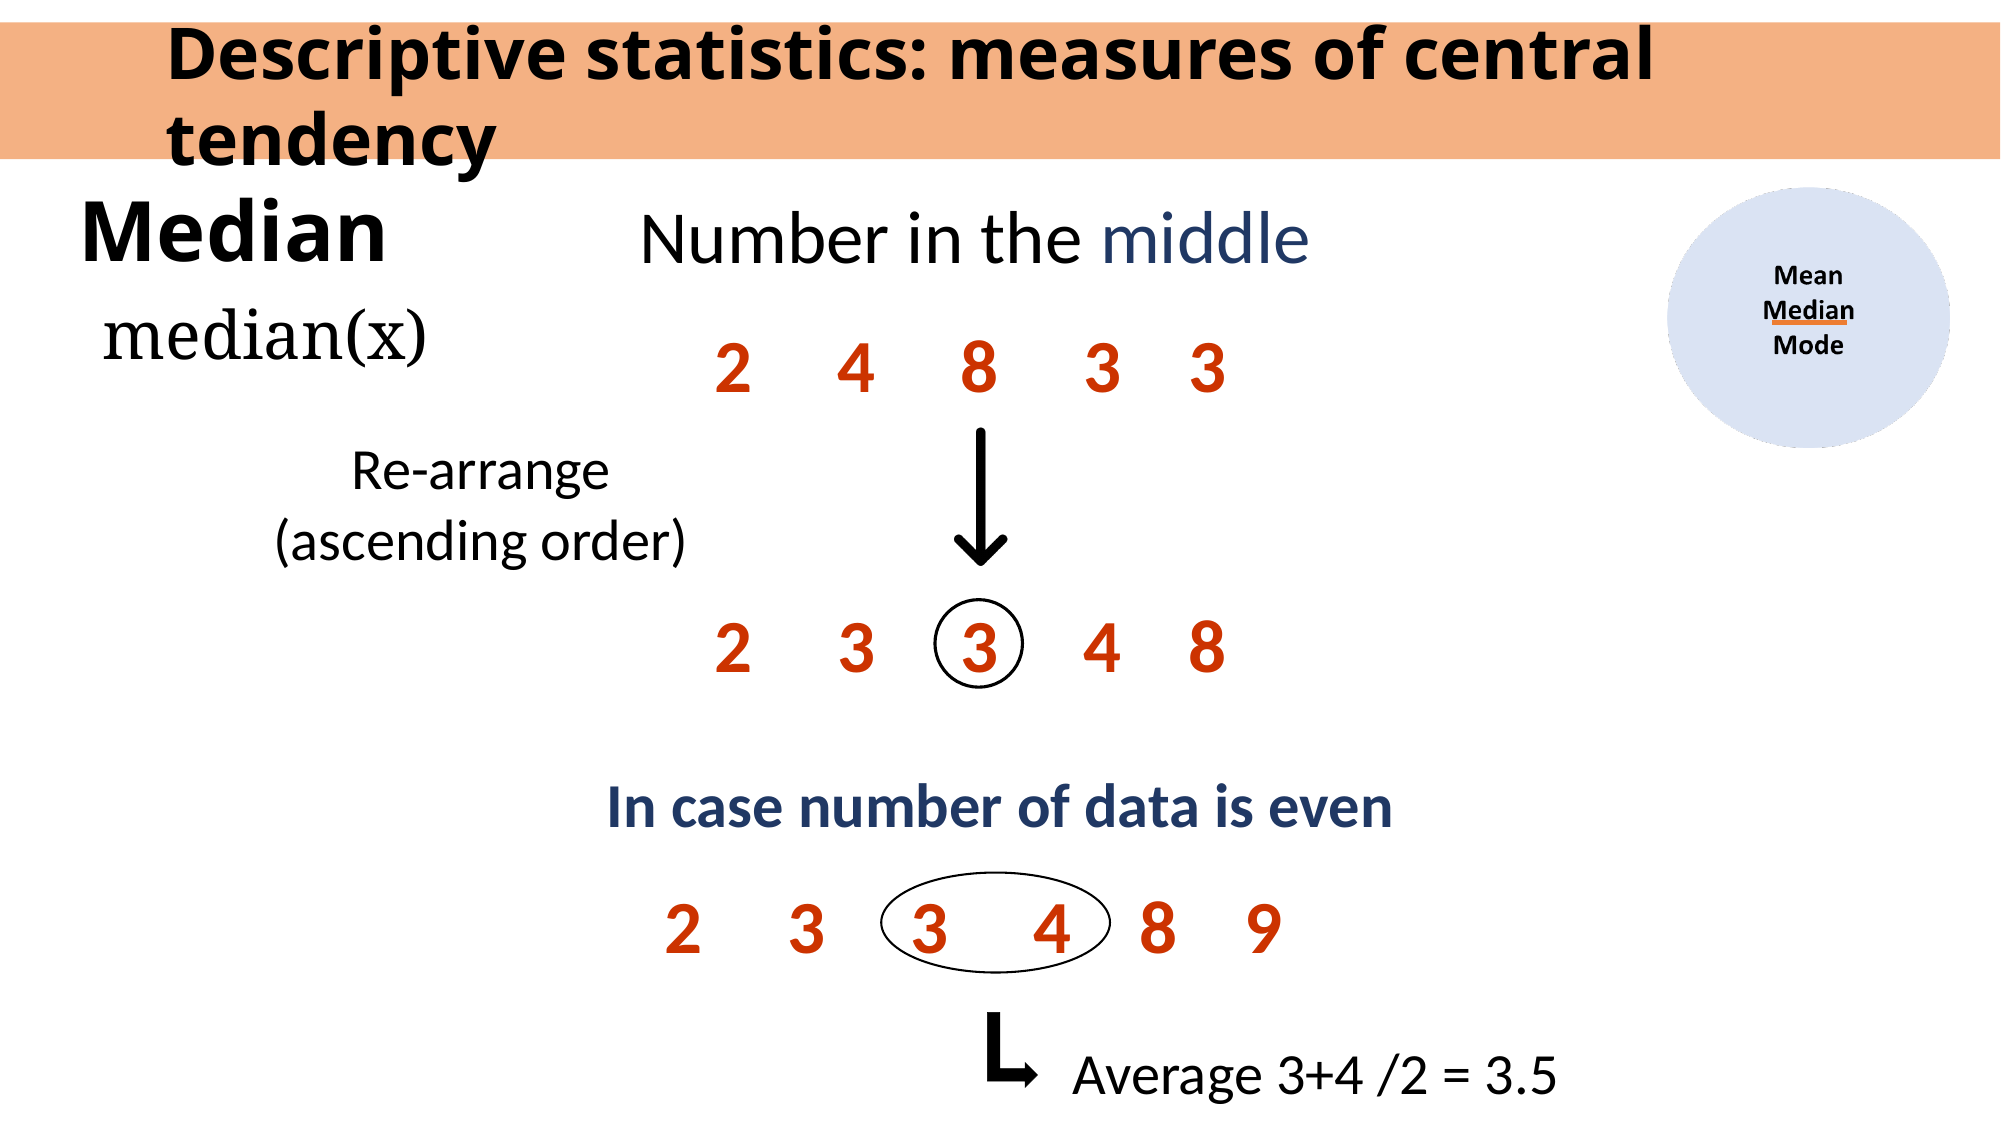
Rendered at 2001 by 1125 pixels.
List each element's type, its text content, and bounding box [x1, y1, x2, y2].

text_box median(x) [87, 285, 444, 381]
text_box [880, 871, 1112, 974]
text_box Number in the middle [196, 188, 1667, 444]
text_box Average 3+4 /2 = 3.5 [1058, 1029, 1609, 1114]
text_box In case number of data is even [591, 757, 1525, 858]
text_box [986, 1011, 1039, 1090]
text_box 2 3 3 4 8 [699, 590, 1550, 695]
text_box Median [63, 170, 405, 285]
text_box Re-arrange (ascending order) [248, 424, 714, 579]
text_box 2 4 8 3 3 [699, 310, 1550, 416]
text_box [933, 598, 1024, 689]
picture [1667, 187, 1950, 448]
text_box 2 3 3 4 8 9 [650, 871, 1500, 977]
picture [905, 421, 1056, 572]
text_box Descriptive statistics: measures of central tendency [149, 0, 1950, 188]
